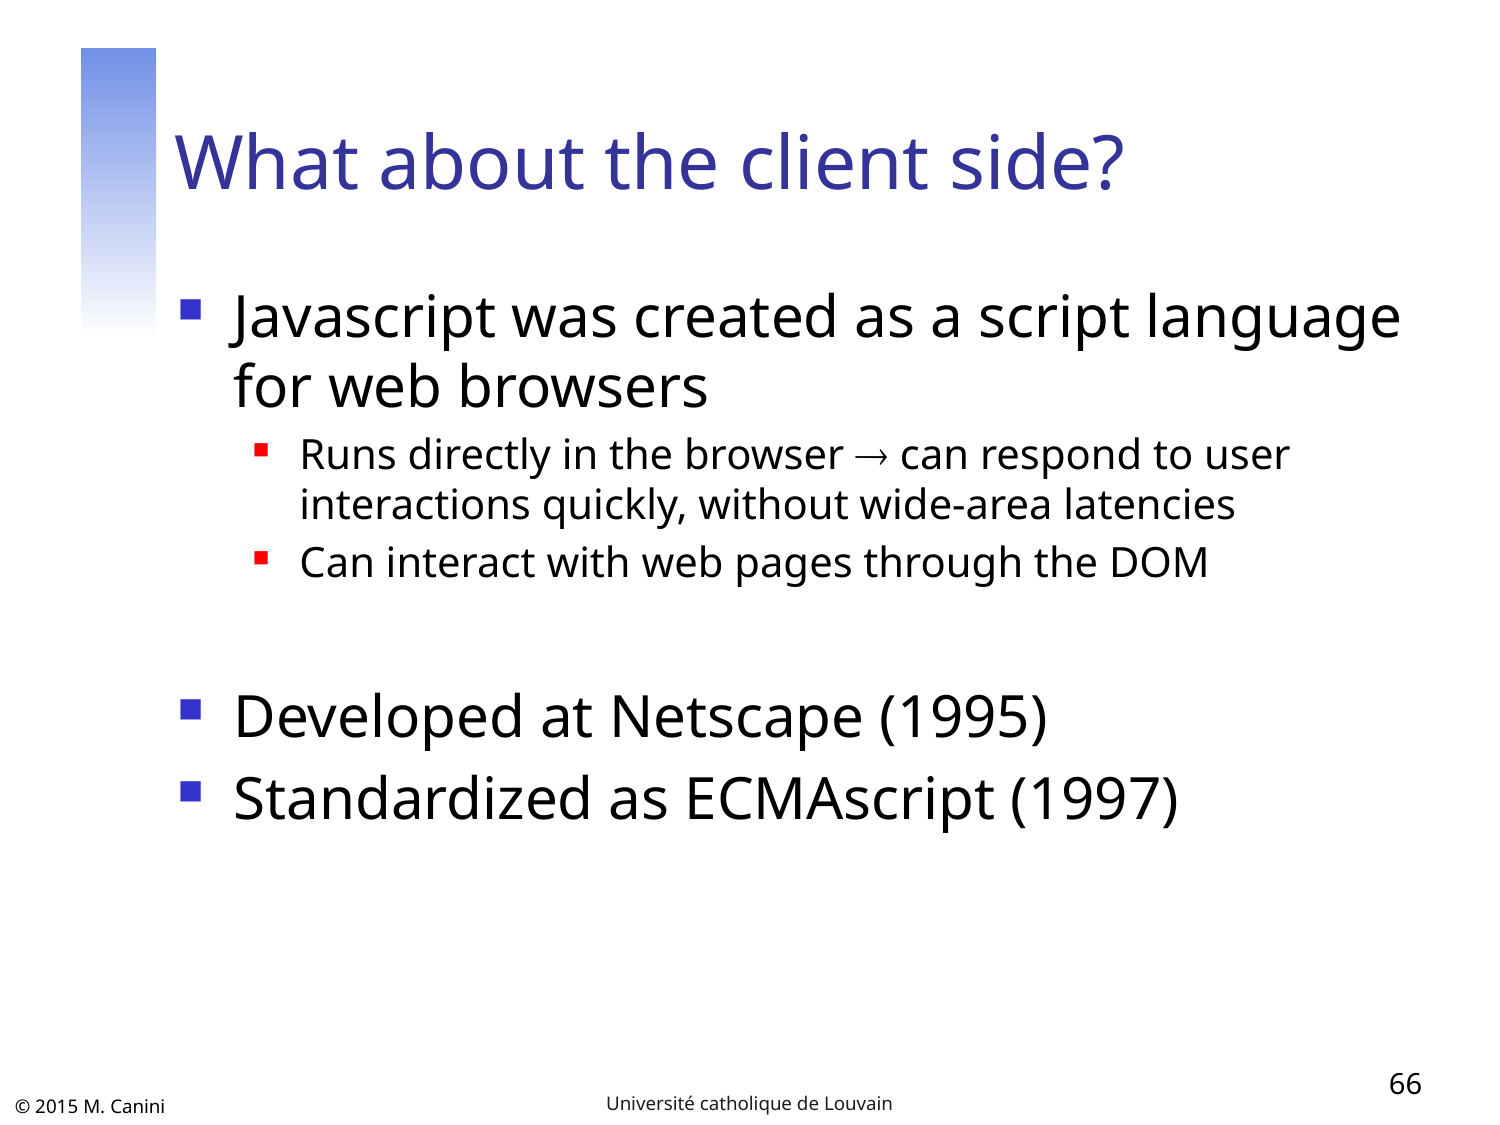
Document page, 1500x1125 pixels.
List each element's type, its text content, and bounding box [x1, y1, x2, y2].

list Javascript was created as a script language for web browsers Runs directly in the browser  can respond to user interactions quickly, without wide-area latencies Can interact with web pages through the DOM Developed at Netscape (1995) Standardized as ECMAscript (1997) [162, 271, 1438, 1016]
title What about the client side? [158, 49, 1438, 213]
footer Université catholique de Louvain [512, 1083, 987, 1125]
slide_number 66 [1124, 1037, 1438, 1113]
